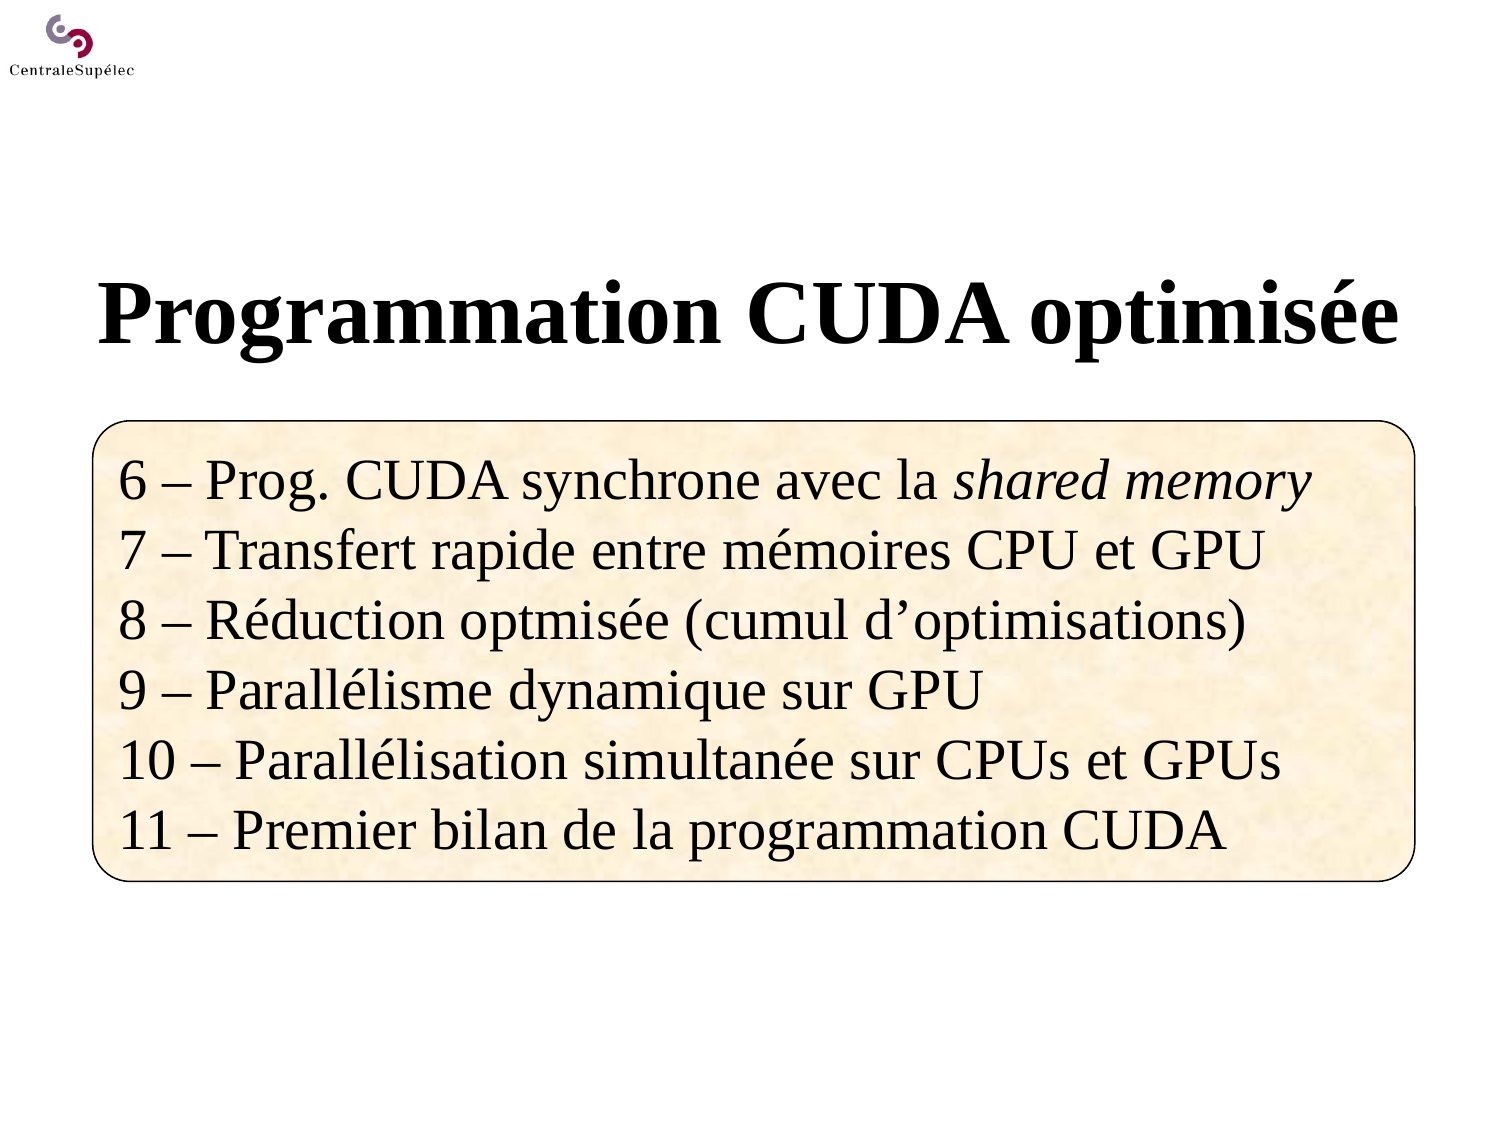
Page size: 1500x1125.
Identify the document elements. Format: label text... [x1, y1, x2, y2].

picture [0, 1, 143, 88]
title Programmation CUDA optimisée [0, 156, 1500, 458]
text_box 6 – Prog. CUDA synchrone avec la shared memory 7 – Transfert rapide entre mémoires CPU et GPU 8 – Réduction optmisée (cumul d’optimisations) 9 – Parallélisme dynamique sur GPU 10 – Parallélisation simultanée sur CPUs et GPUs 11 – Premier bilan de la programmation CUDA [92, 420, 1415, 882]
